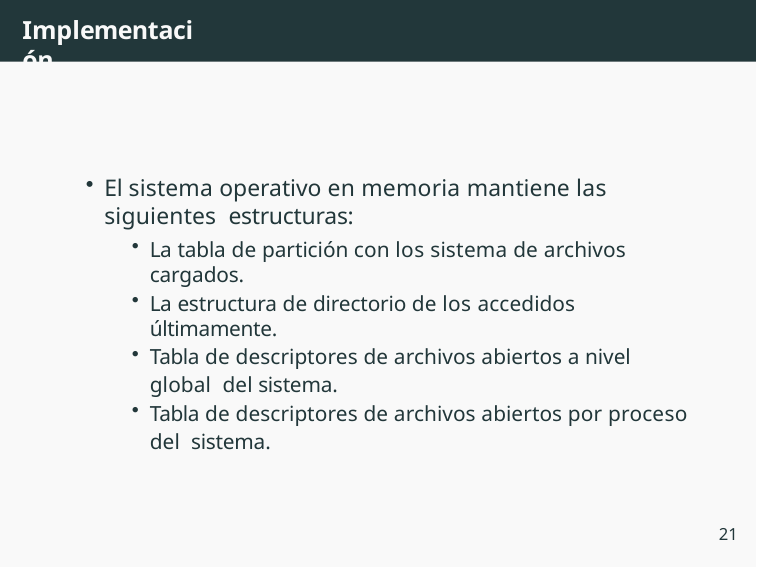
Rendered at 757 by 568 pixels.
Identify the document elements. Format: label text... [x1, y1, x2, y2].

title Implementación [20, 12, 209, 110]
list El sistema operativo en memoria mantiene las siguientes estructuras: La tabla de partición con los sistema de archivos cargados. La estructura de directorio de los accedidos últimamente. Tabla de descriptores de archivos abiertos a nivel global del sistema. Tabla de descriptores de archivos abiertos por proceso del sistema. [57, 98, 699, 487]
slide_number 21 [712, 520, 743, 568]
